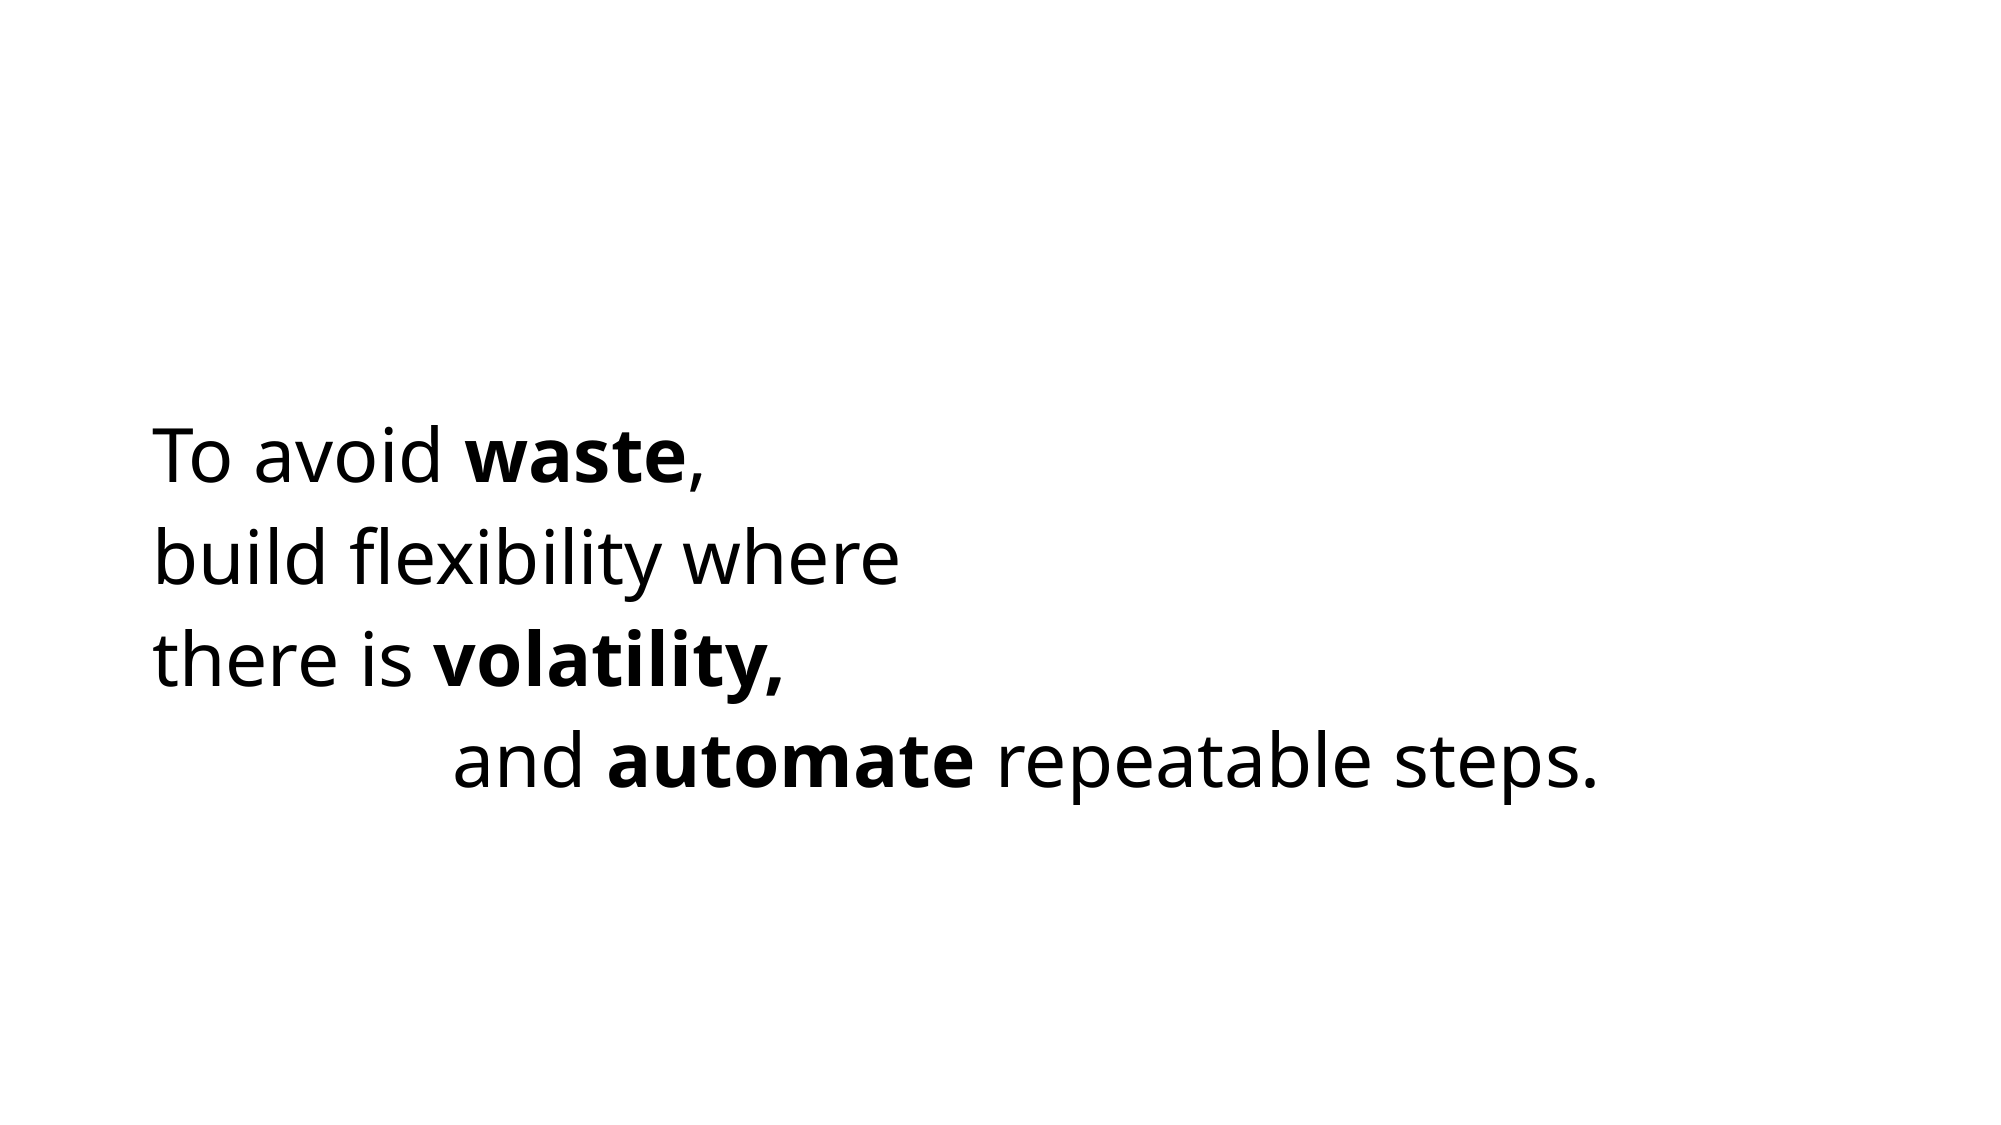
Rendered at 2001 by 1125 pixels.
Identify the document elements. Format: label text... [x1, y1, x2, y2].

list To avoid waste, build flexibility where there is volatility, and automate repeatable steps. [137, 299, 1863, 1014]
